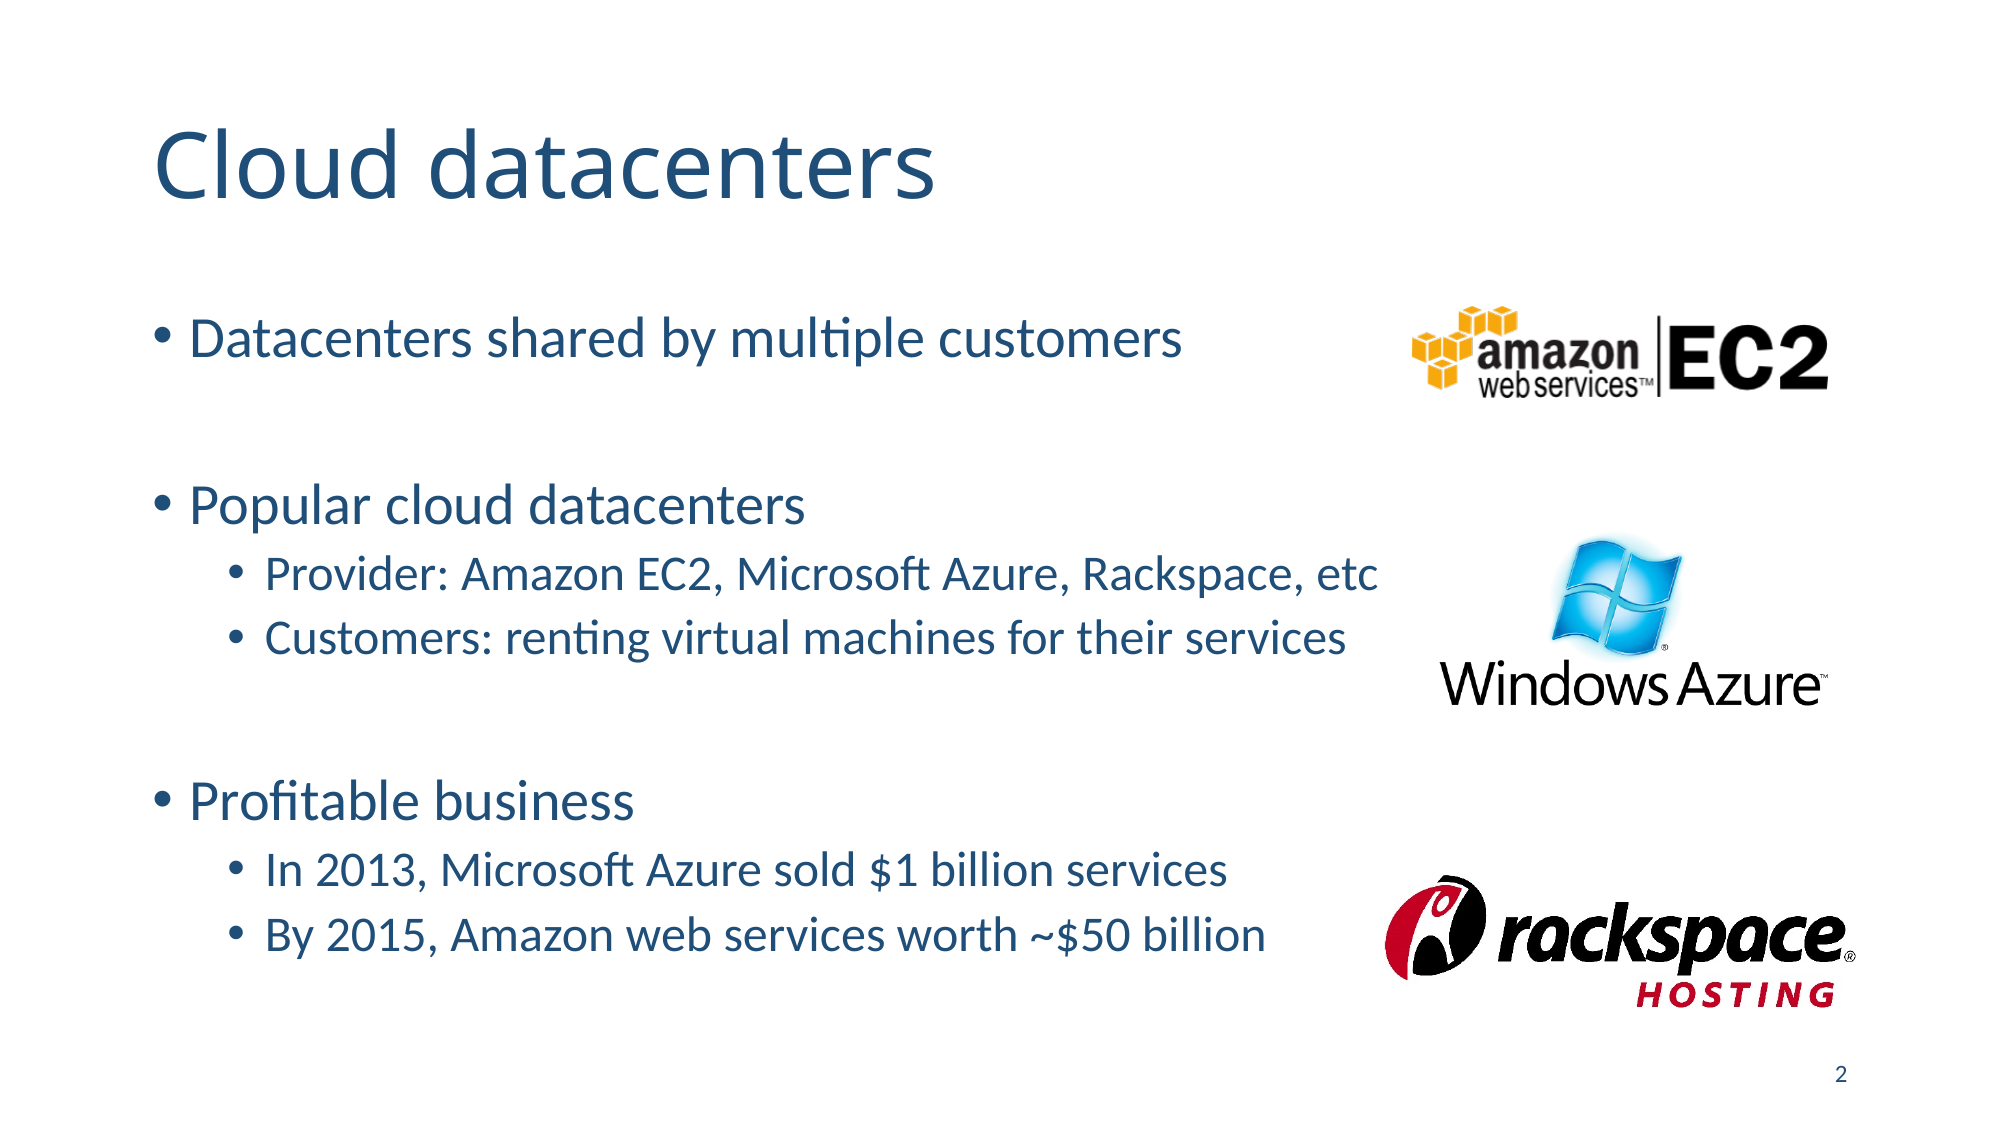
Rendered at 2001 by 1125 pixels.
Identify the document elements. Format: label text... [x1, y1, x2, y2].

title Cloud datacenters [137, 59, 1863, 278]
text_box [1384, 306, 1856, 1008]
slide_number 2 [1412, 1042, 1863, 1103]
list Datacenters shared by multiple customers Popular cloud datacenters Provider: Amazon EC2, Microsoft Azure, Rackspace, etc Customers: renting virtual machines for their services Profitable business In 2013, Microsoft Azure sold $1 billion services By 2015, Amazon web services worth ~$50 billion [137, 299, 1863, 1066]
